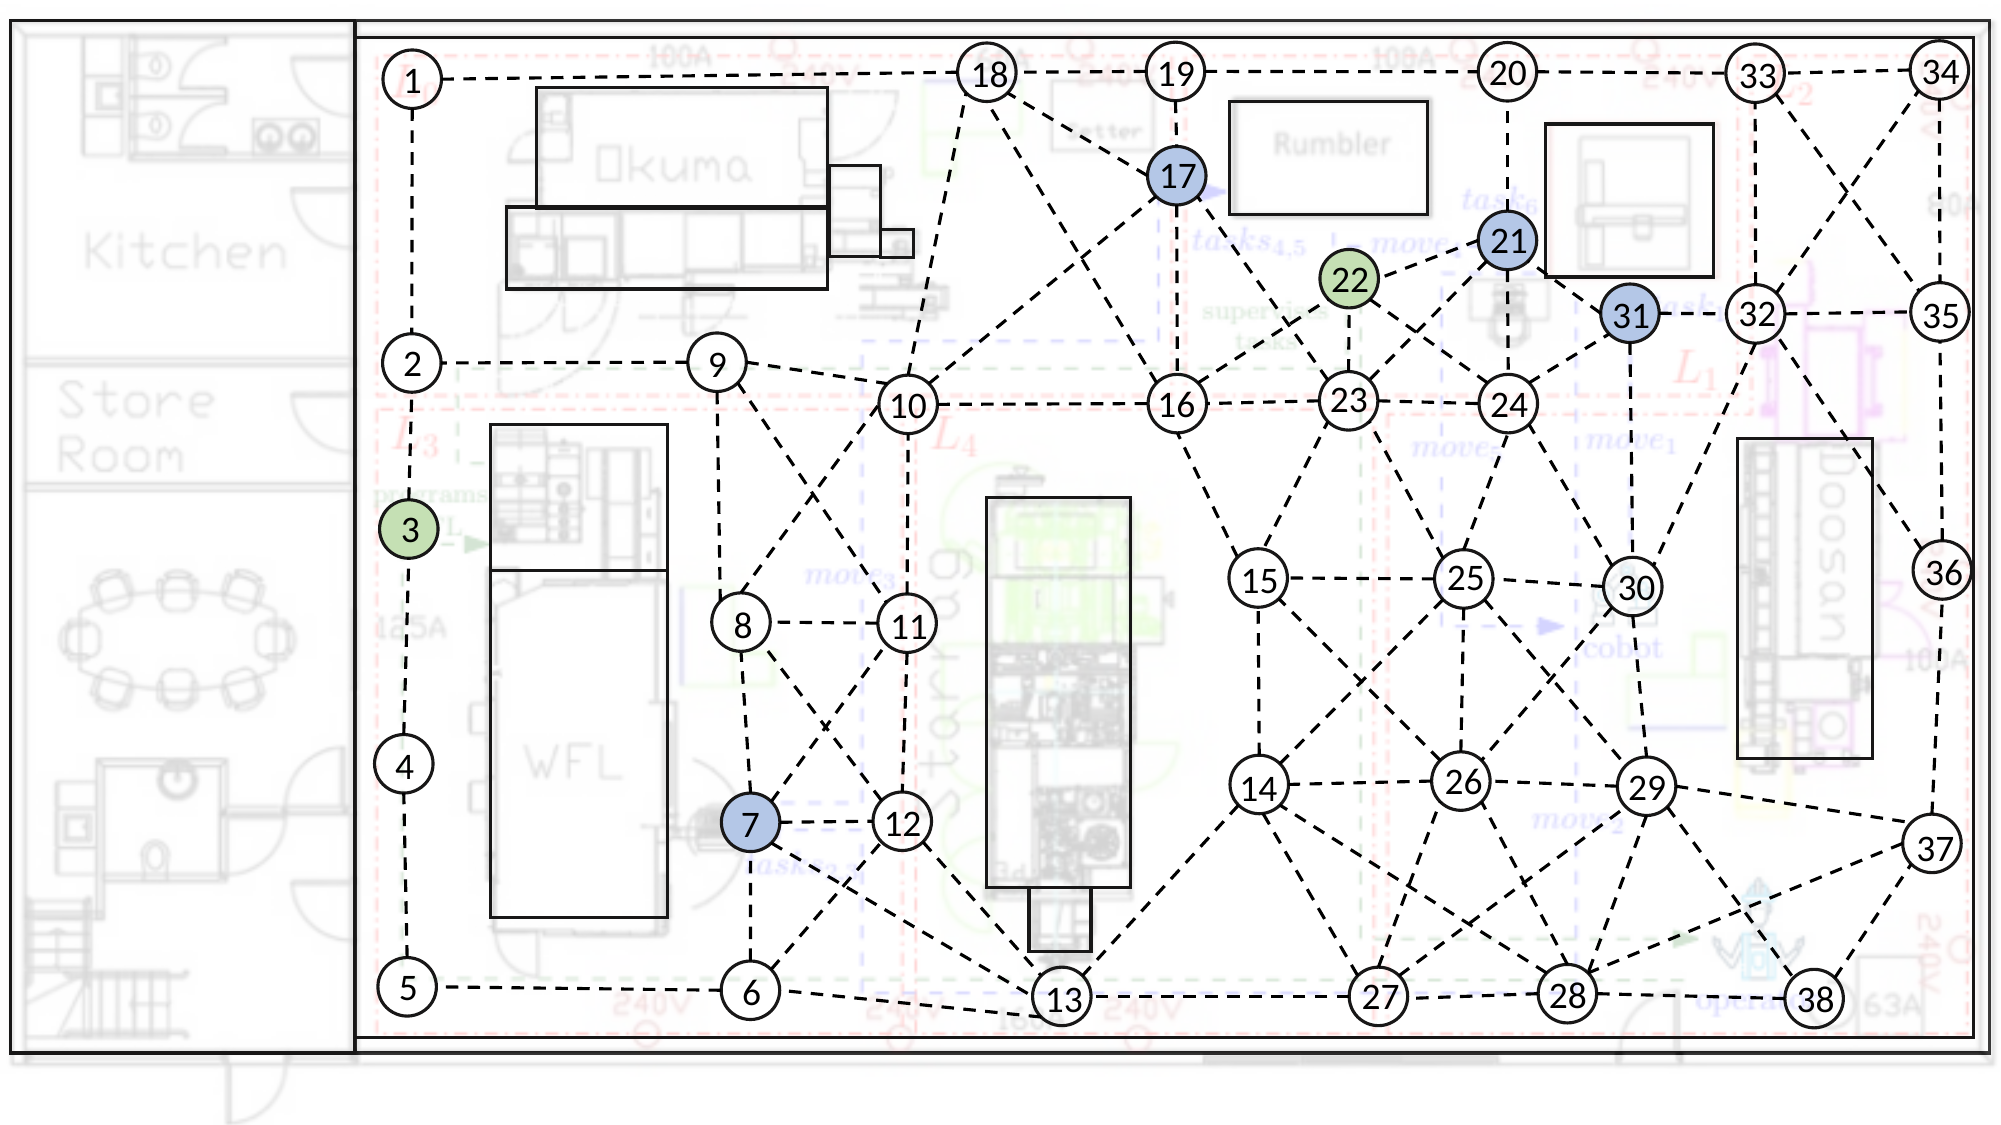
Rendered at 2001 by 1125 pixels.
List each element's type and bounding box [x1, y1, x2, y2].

text_box [1278, 598, 1441, 761]
text_box [1675, 786, 1912, 823]
text_box [1378, 240, 1479, 279]
text_box [1490, 781, 1618, 787]
text_box [1784, 69, 1911, 74]
text_box [1007, 92, 1148, 101]
text_box [1528, 333, 1610, 383]
text_box [1206, 400, 1320, 404]
text_box [761, 642, 882, 801]
text_box [1776, 90, 1919, 294]
text_box [408, 392, 412, 500]
text_box [1588, 843, 1903, 974]
text_box [1369, 260, 1487, 299]
text_box [1279, 805, 1547, 974]
text_box [1653, 343, 1756, 566]
text_box [740, 651, 751, 794]
text_box [771, 842, 1033, 997]
text_box [1463, 432, 1509, 550]
text_box [1377, 400, 1479, 404]
text_box [737, 382, 887, 603]
text_box [1460, 608, 1464, 752]
text_box [1260, 809, 1358, 976]
text_box [1279, 599, 1443, 764]
text_box [908, 92, 967, 376]
text_box [771, 643, 887, 802]
text_box [928, 196, 1156, 384]
text_box [902, 652, 908, 792]
text_box [403, 792, 408, 958]
text_box [1596, 993, 1785, 999]
text_box [1378, 801, 1441, 805]
text_box [1481, 801, 1568, 806]
text_box [441, 72, 958, 80]
text_box [1407, 993, 1539, 999]
text_box [1667, 806, 1794, 843]
text_box [1369, 421, 1443, 559]
text_box [1667, 974, 1794, 978]
text_box [717, 391, 721, 602]
text_box [1632, 615, 1647, 757]
text_box [922, 841, 1042, 976]
text_box [1626, 815, 1647, 843]
text_box [1776, 334, 1922, 550]
text_box [771, 841, 882, 970]
text_box [1484, 599, 1626, 766]
text_box [1288, 781, 1432, 785]
text_box [1939, 341, 1943, 541]
text_box [779, 990, 1042, 1017]
text_box [1399, 806, 1626, 976]
text_box [1369, 299, 1488, 383]
text_box [1492, 578, 1604, 587]
text_box [436, 986, 722, 991]
text_box [403, 558, 409, 735]
text_box [1082, 805, 1239, 976]
text_box [1931, 599, 1943, 815]
text_box [1528, 424, 1613, 566]
text_box [986, 101, 1157, 383]
text_box [1629, 342, 1633, 558]
text_box [746, 362, 888, 384]
text_box [1177, 432, 1238, 558]
text_box [740, 404, 879, 593]
text_box [1834, 864, 1912, 978]
picture [0, 4, 2000, 1125]
text_box [1197, 196, 1328, 381]
text_box [1481, 607, 1613, 761]
text_box [1264, 421, 1328, 546]
text_box [1528, 260, 1601, 314]
